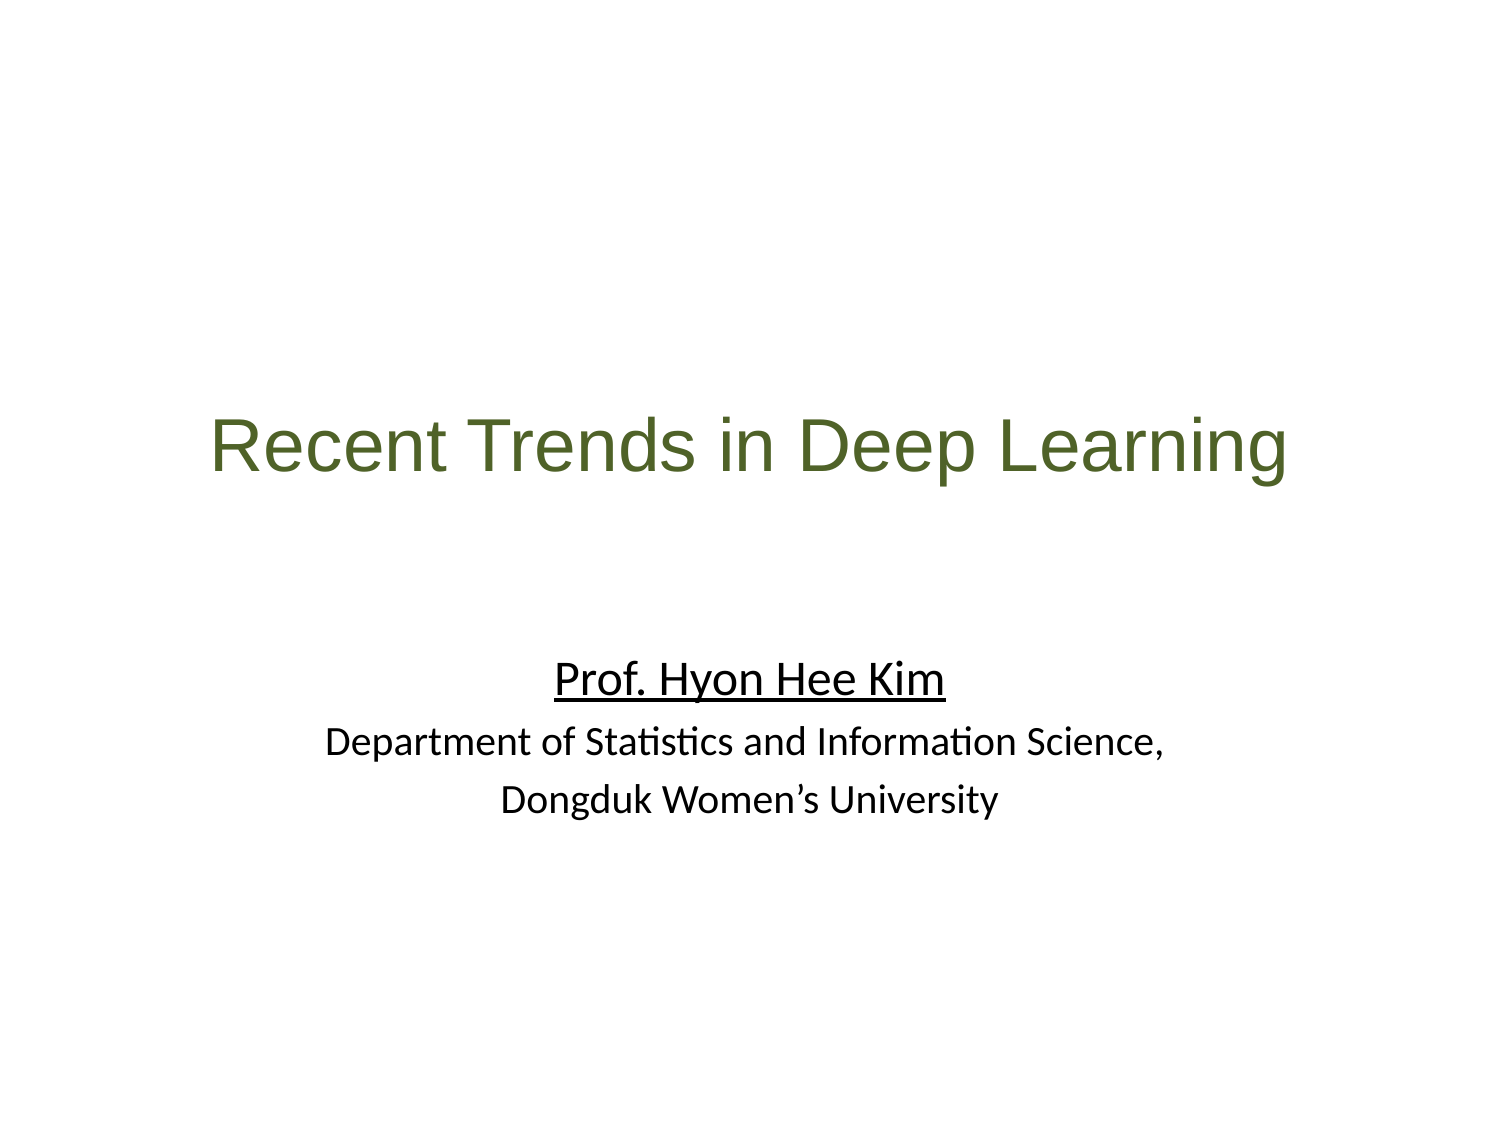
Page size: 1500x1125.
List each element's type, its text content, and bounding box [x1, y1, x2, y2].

subtitle Prof. Hyon Hee Kim Department of Statistics and Information Science, Dongduk Women’s University [225, 637, 1275, 925]
title Recent Trends in Deep Learning [112, 321, 1388, 563]
